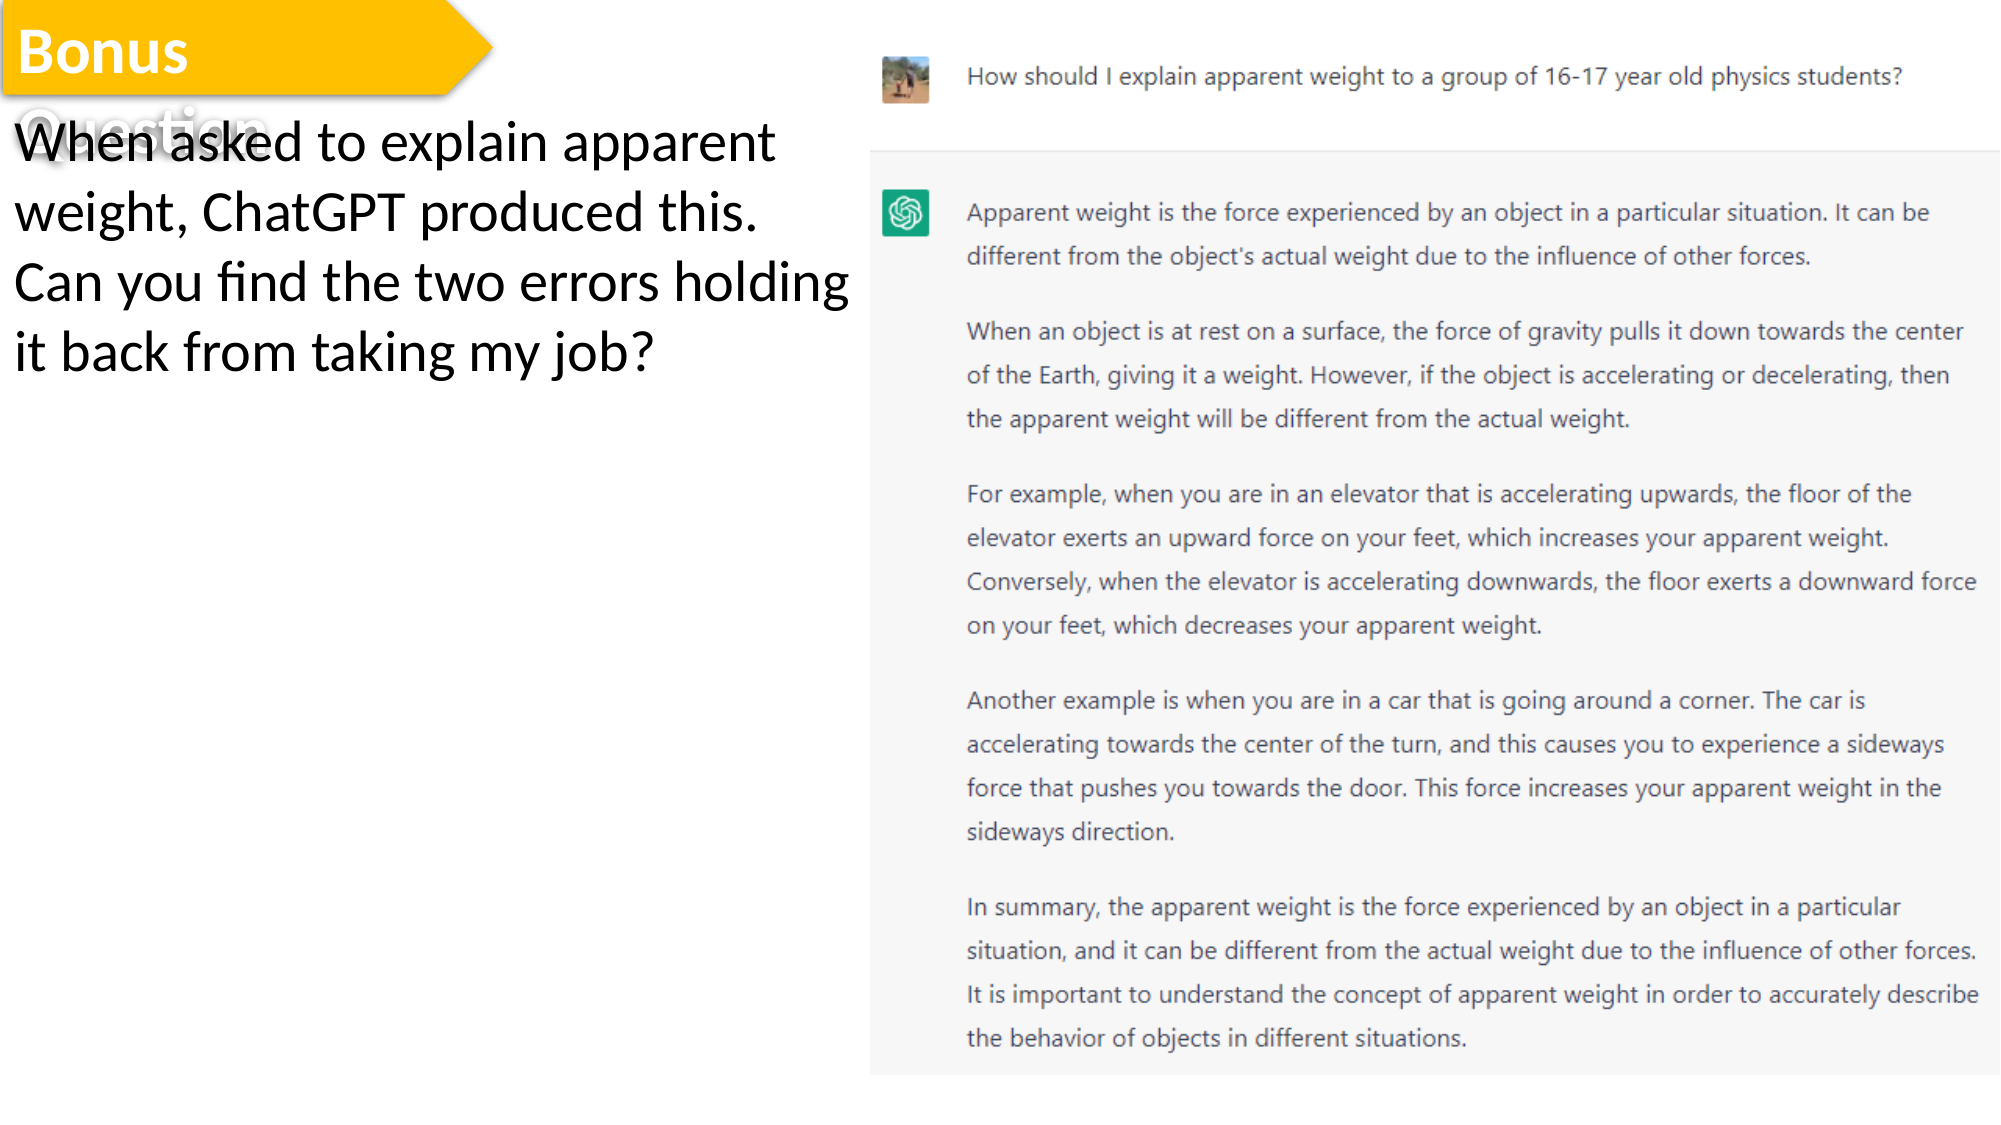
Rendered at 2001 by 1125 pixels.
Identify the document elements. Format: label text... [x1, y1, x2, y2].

text_box Bonus Question [3, 0, 493, 95]
picture [870, 49, 2000, 1076]
text_box When asked to explain apparent weight, ChatGPT produced this. Can you find the two errors holding it back from taking my job? [0, 95, 870, 391]
